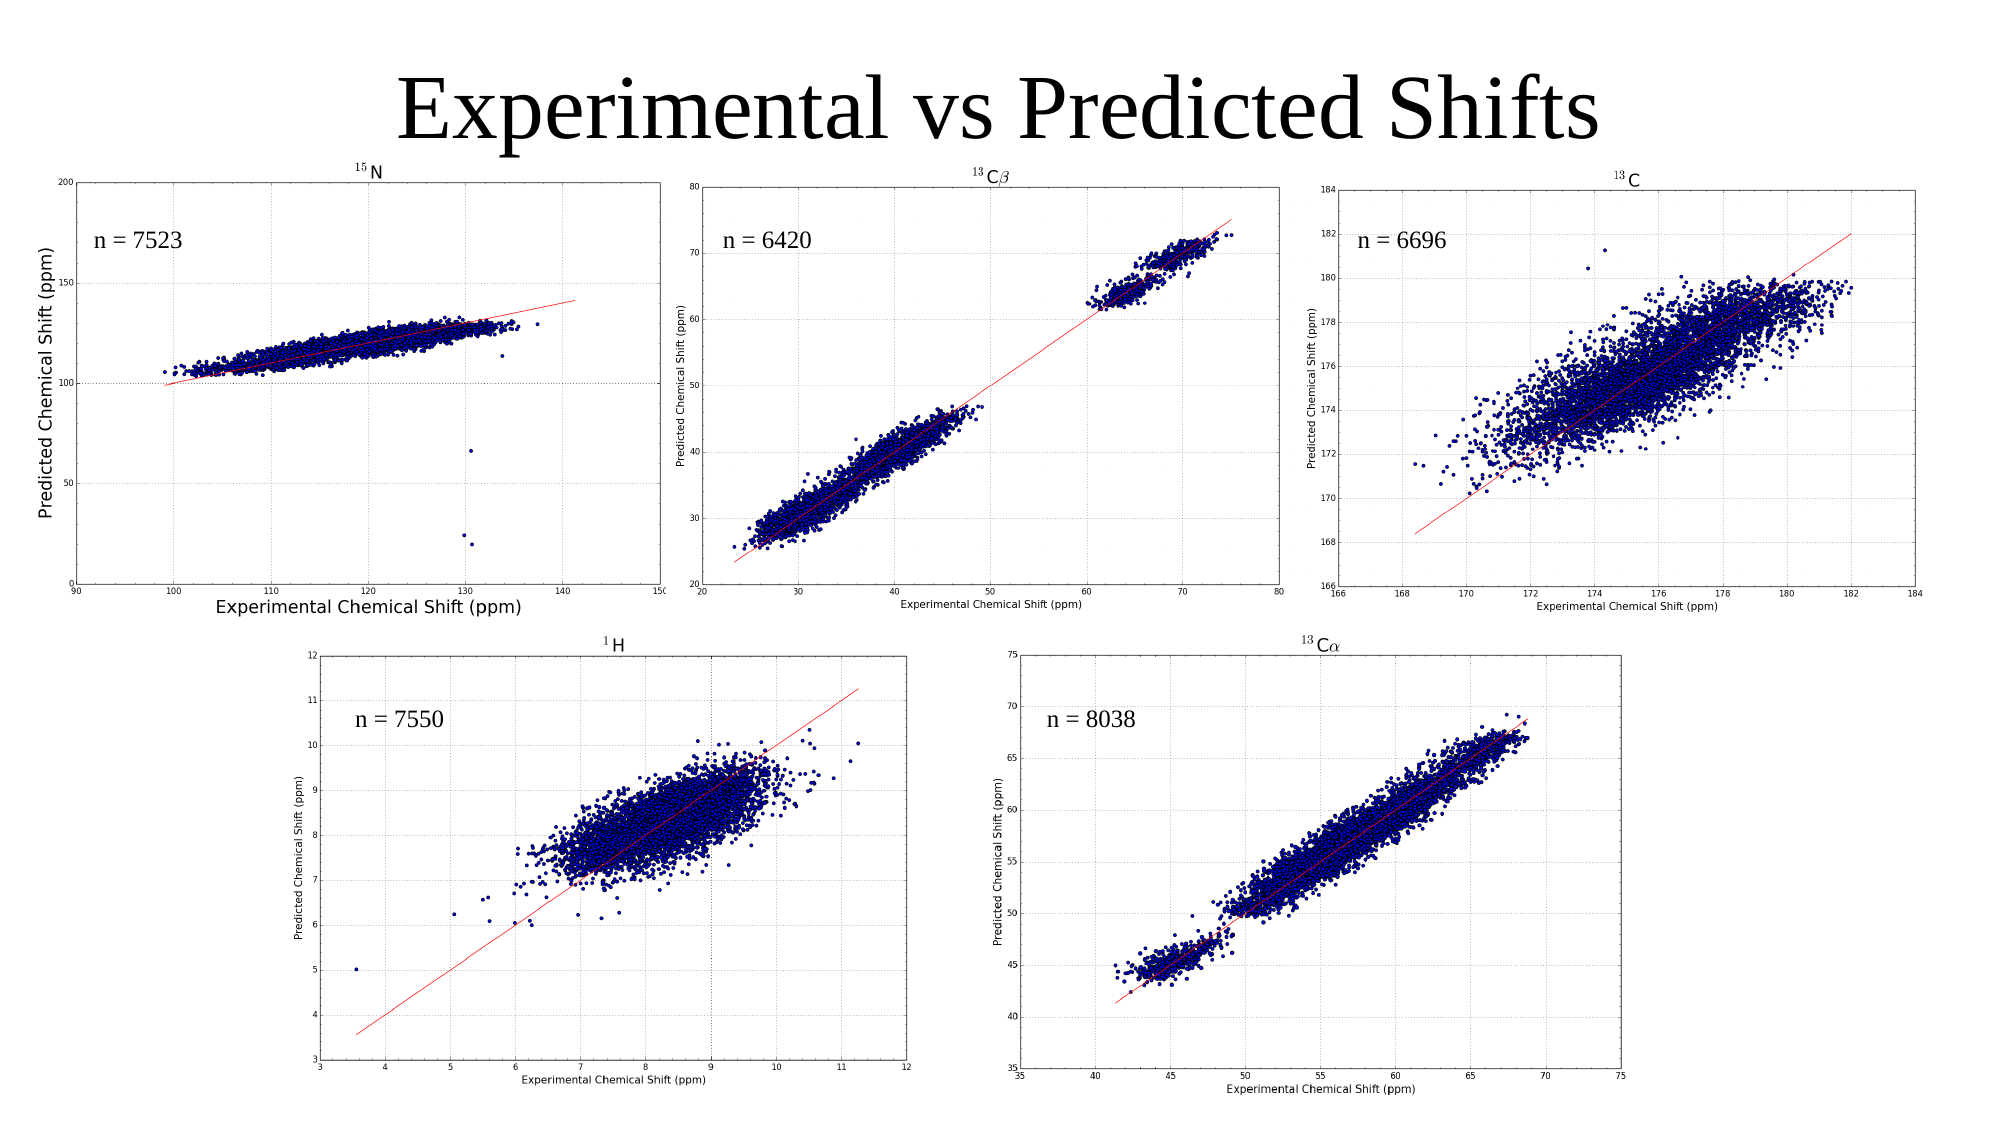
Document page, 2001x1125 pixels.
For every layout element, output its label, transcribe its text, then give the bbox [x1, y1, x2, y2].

title Experimental vs Predicted Shifts [137, 0, 1863, 159]
picture [0, 132, 1926, 1110]
picture [982, 623, 1640, 1100]
